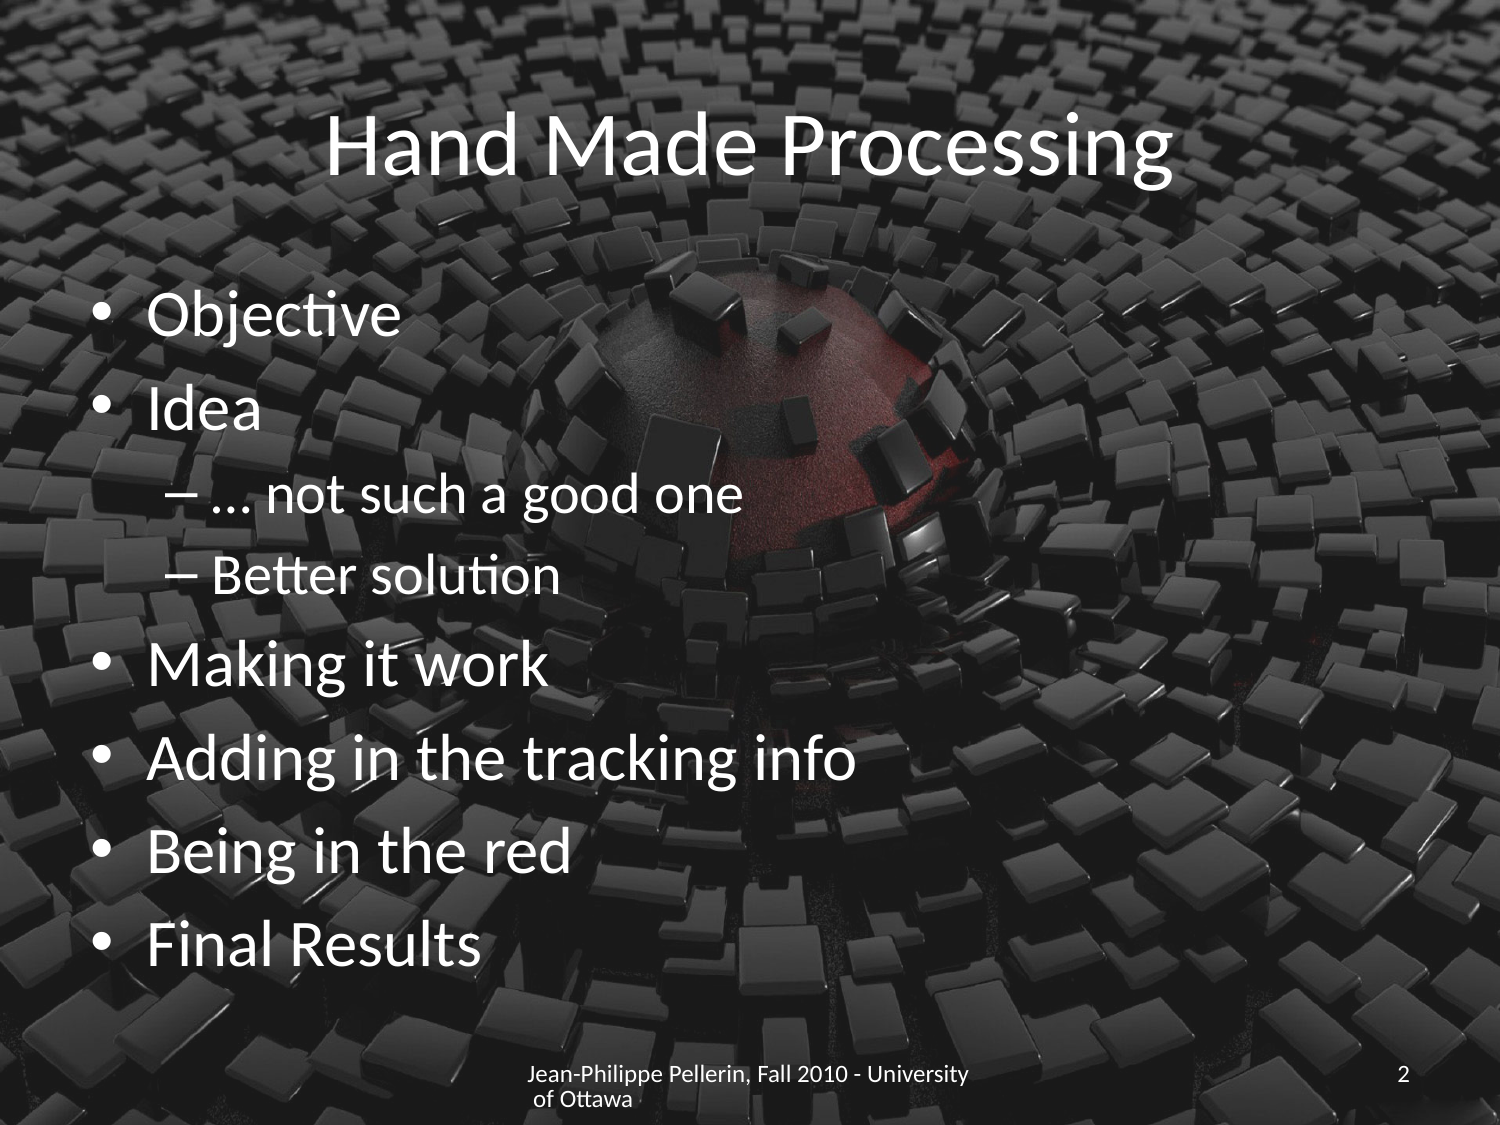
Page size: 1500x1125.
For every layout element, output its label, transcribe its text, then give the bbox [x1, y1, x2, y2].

slide_number 2 [1074, 1042, 1425, 1103]
footer Jean-Philippe Pellerin, Fall 2010 - University of Ottawa [512, 1042, 988, 1103]
list Objective Idea … not such a good one Better solution Making it work Adding in the tracking info Being in the red Final Results [75, 262, 1425, 1005]
title Hand Made Processing [75, 45, 1425, 233]
